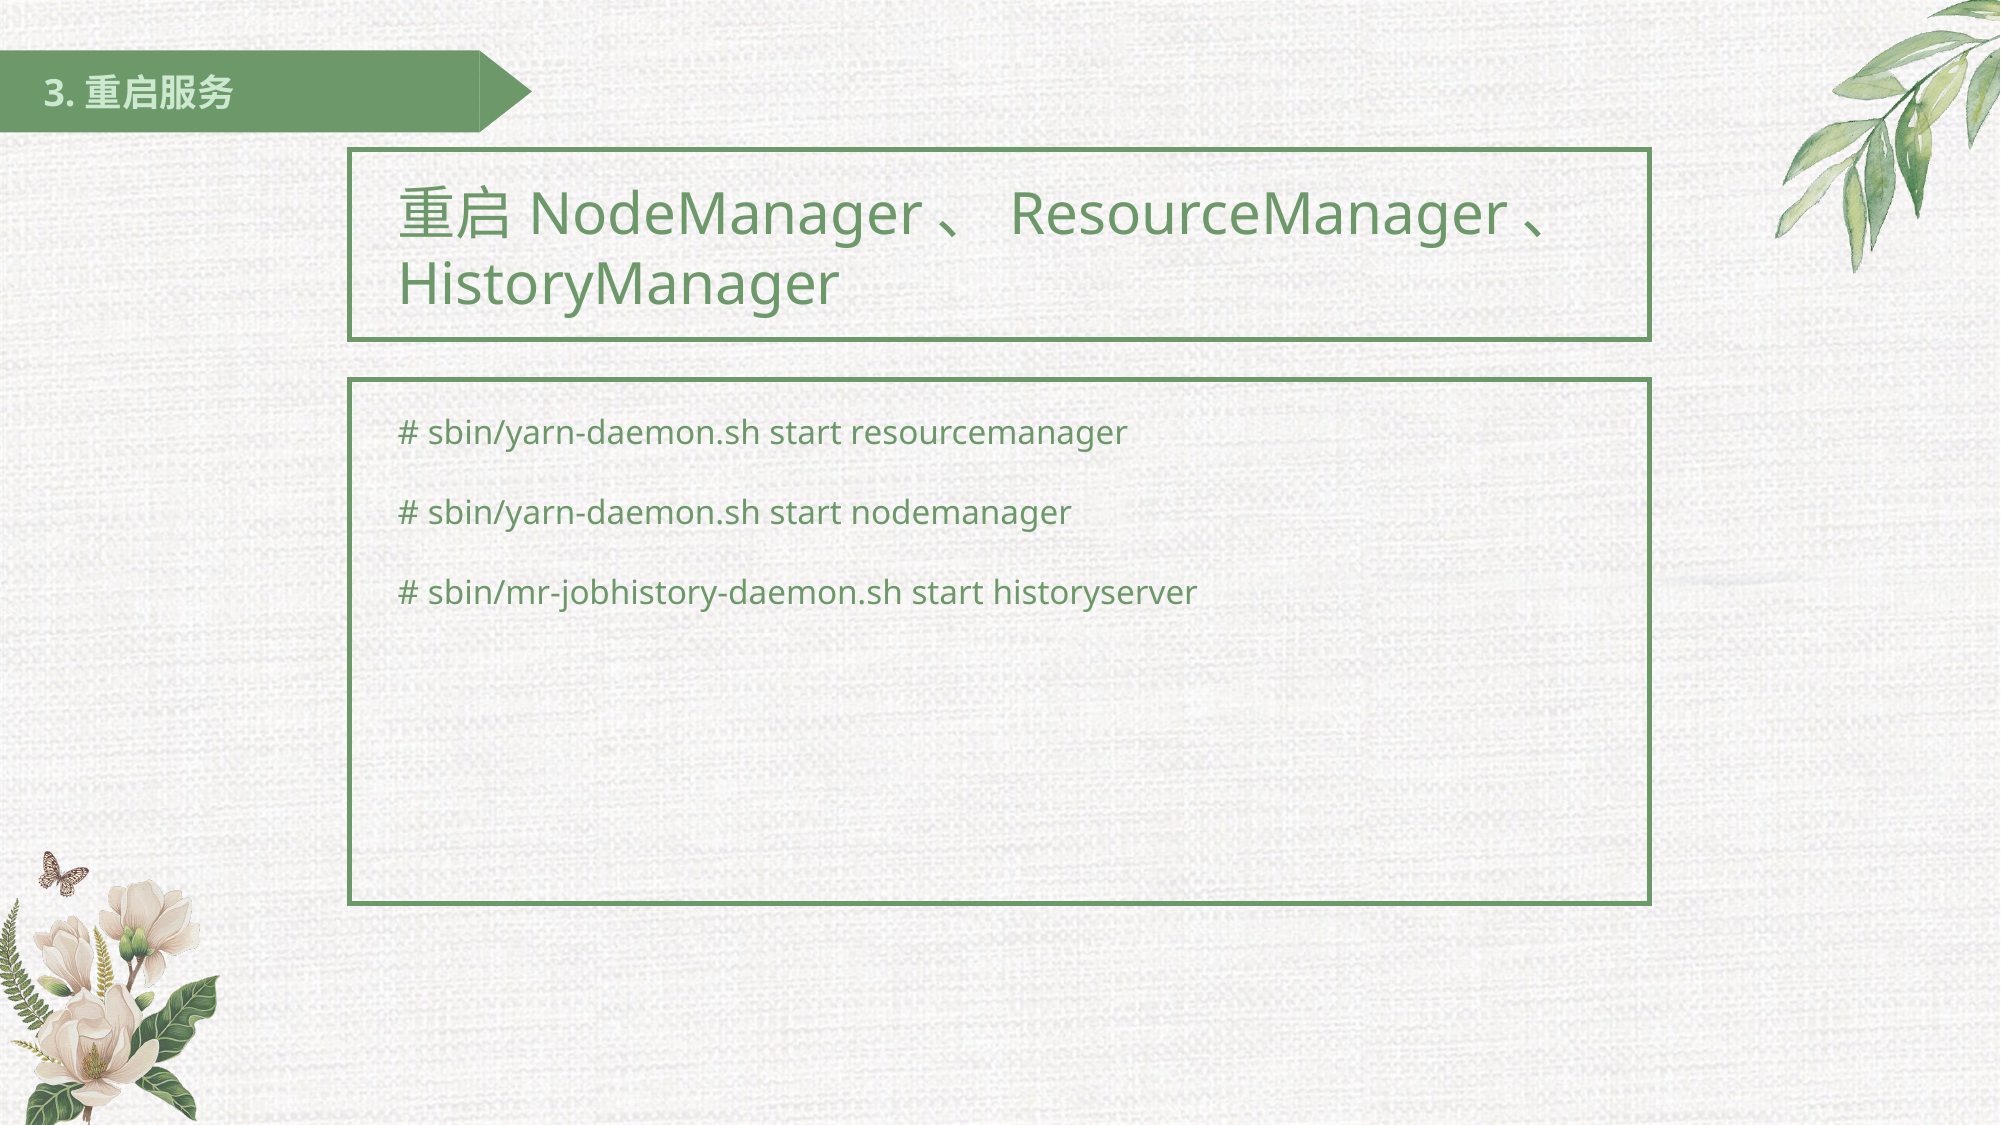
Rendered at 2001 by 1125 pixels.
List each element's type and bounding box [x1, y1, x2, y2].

text_box [0, 50, 533, 133]
text_box [349, 379, 1651, 904]
text_box [349, 149, 1651, 340]
picture [0, 0, 2001, 1125]
